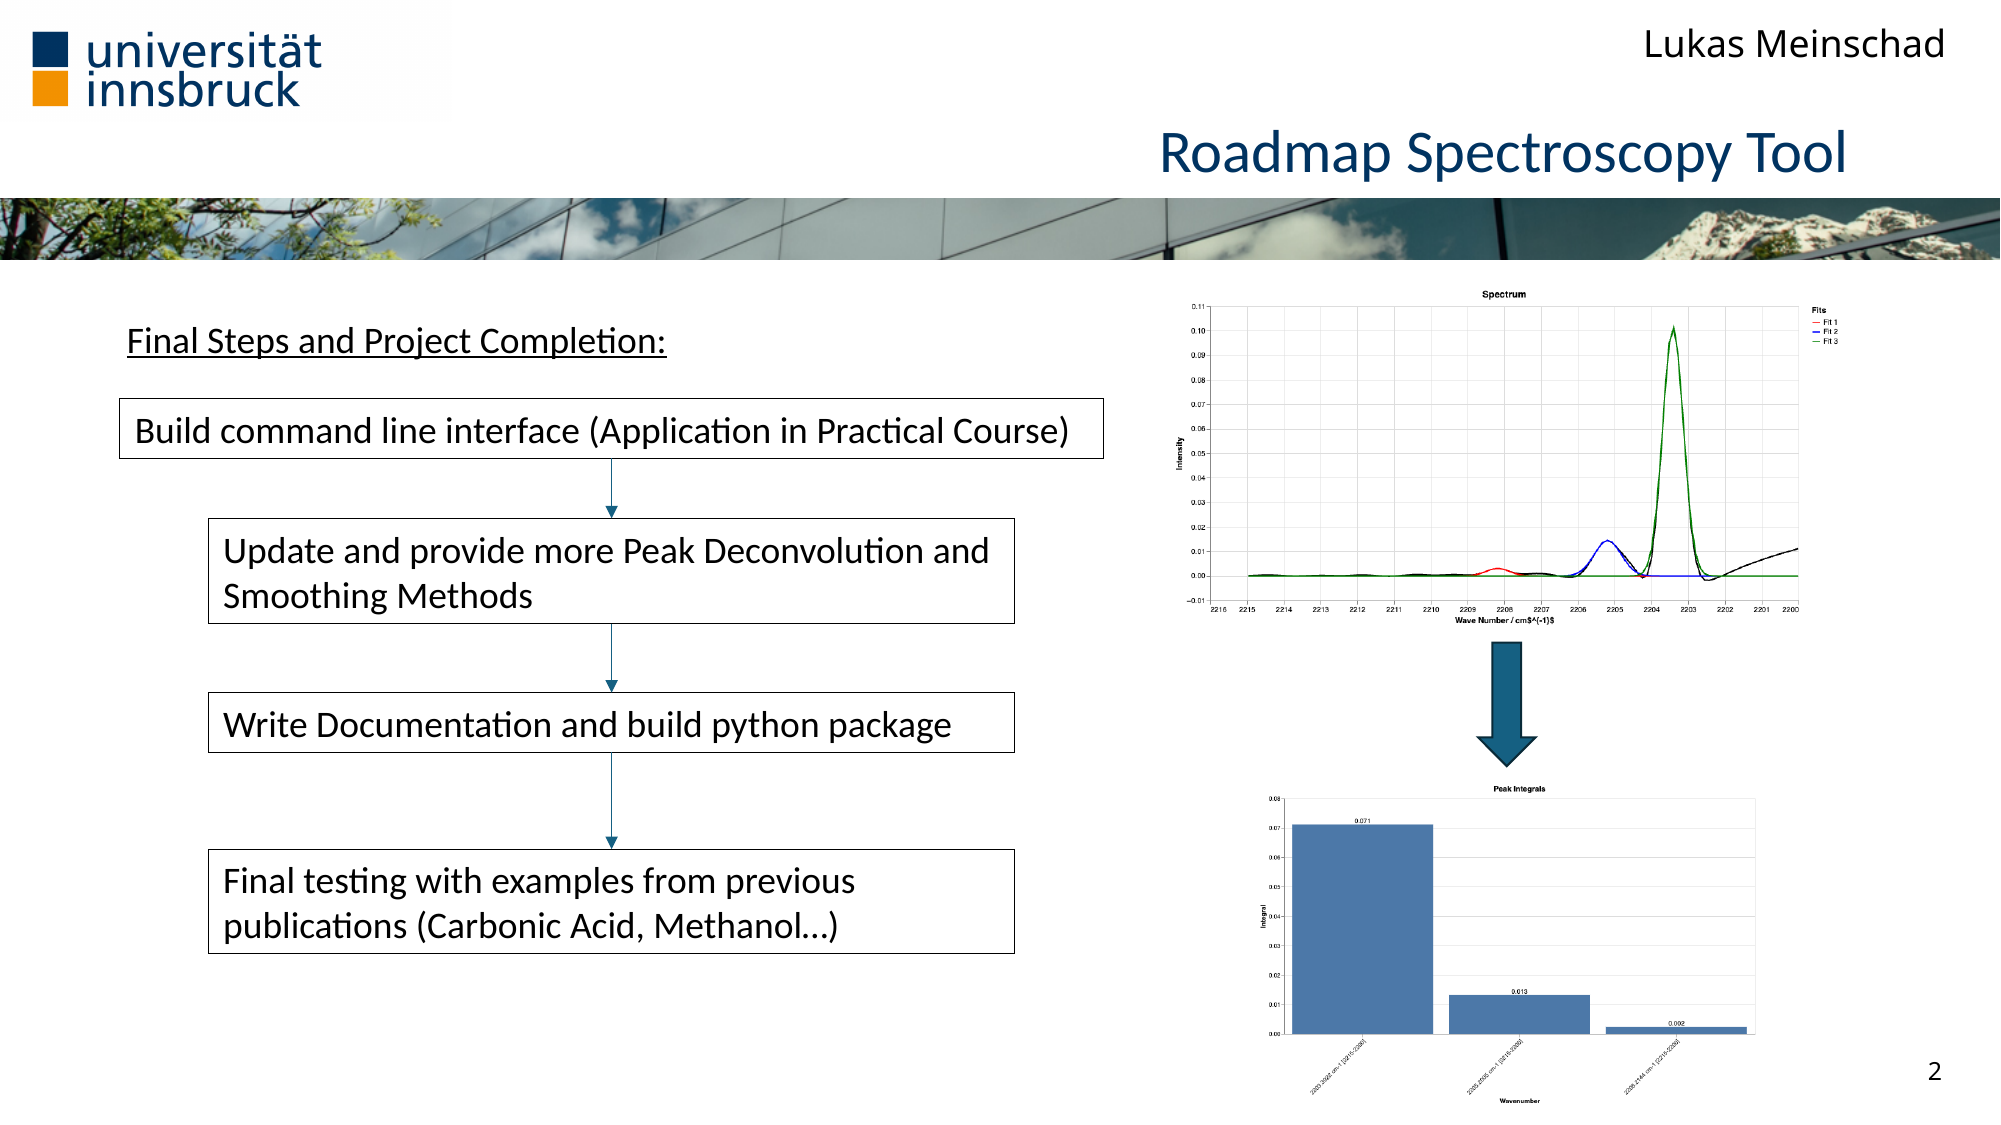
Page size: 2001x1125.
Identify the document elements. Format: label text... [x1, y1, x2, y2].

text_box Final testing with examples from previous publications (Carbonic Acid, Methanol…) [208, 849, 1015, 954]
text_box Final Steps and Project Completion: [112, 308, 683, 548]
text_box Build command line interface (Application in Practical Course) [119, 398, 1104, 459]
slide_number 2 [1757, 1042, 1958, 1103]
text_box [1475, 641, 1539, 768]
picture [1173, 289, 1840, 625]
picture [0, 198, 2000, 260]
text_box Write Documentation and build python package [208, 692, 1015, 753]
text_box Update and provide more Peak Deconvolution and Smoothing Methods [208, 518, 1015, 624]
picture [0, 0, 452, 122]
picture [1258, 784, 1757, 1103]
title Roadmap Spectroscopy Tool [370, 109, 1864, 196]
